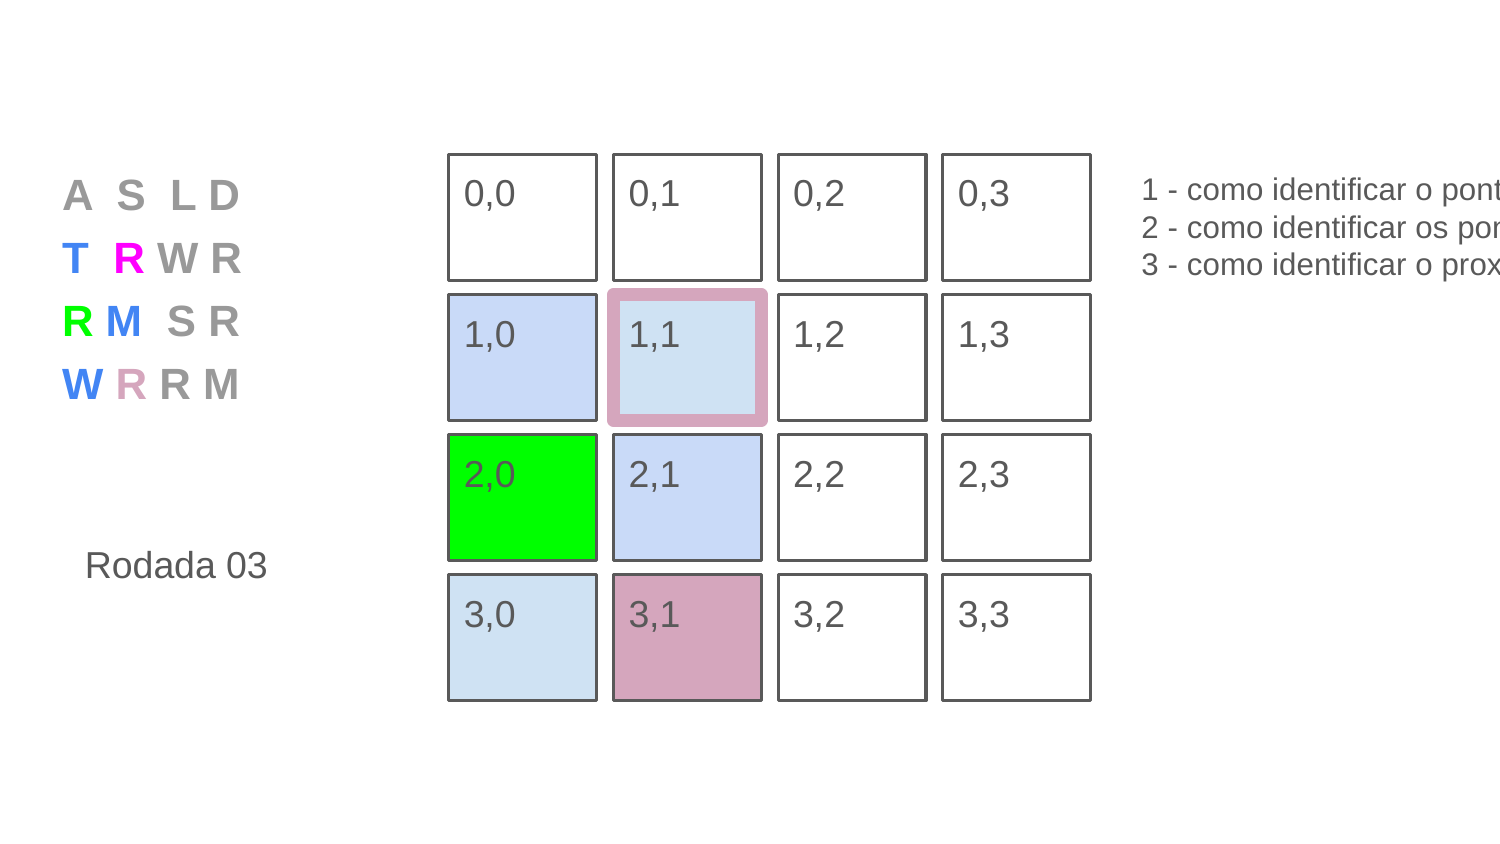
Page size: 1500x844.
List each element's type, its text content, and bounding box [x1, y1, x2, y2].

text_box 2,2 [778, 434, 927, 561]
text_box 3,0 [448, 574, 597, 701]
text_box Rodada 03 [70, 525, 379, 582]
text_box 3,3 [942, 574, 1091, 701]
text_box A S L D T R W R R M S R W R R M [47, 141, 379, 424]
text_box 1,2 [778, 294, 927, 421]
text_box 3,2 [778, 574, 927, 701]
text_box 0,0 [448, 154, 597, 281]
text_box 1,3 [942, 294, 1091, 421]
text_box 1,0 [448, 294, 597, 421]
text_box 1,1 [613, 294, 762, 421]
text_box 3,1 [613, 574, 762, 701]
text_box 1 - como identificar o ponto de partida 2 - como identificar os pontos em volta 3 - como identificar o proximo ponto [1126, 154, 1500, 397]
text_box 2,0 [448, 434, 597, 561]
text_box 0,2 [778, 154, 927, 281]
text_box 2,1 [613, 434, 762, 561]
text_box 2,3 [942, 434, 1091, 561]
text_box 0,1 [613, 154, 762, 281]
text_box 0,3 [942, 154, 1091, 281]
